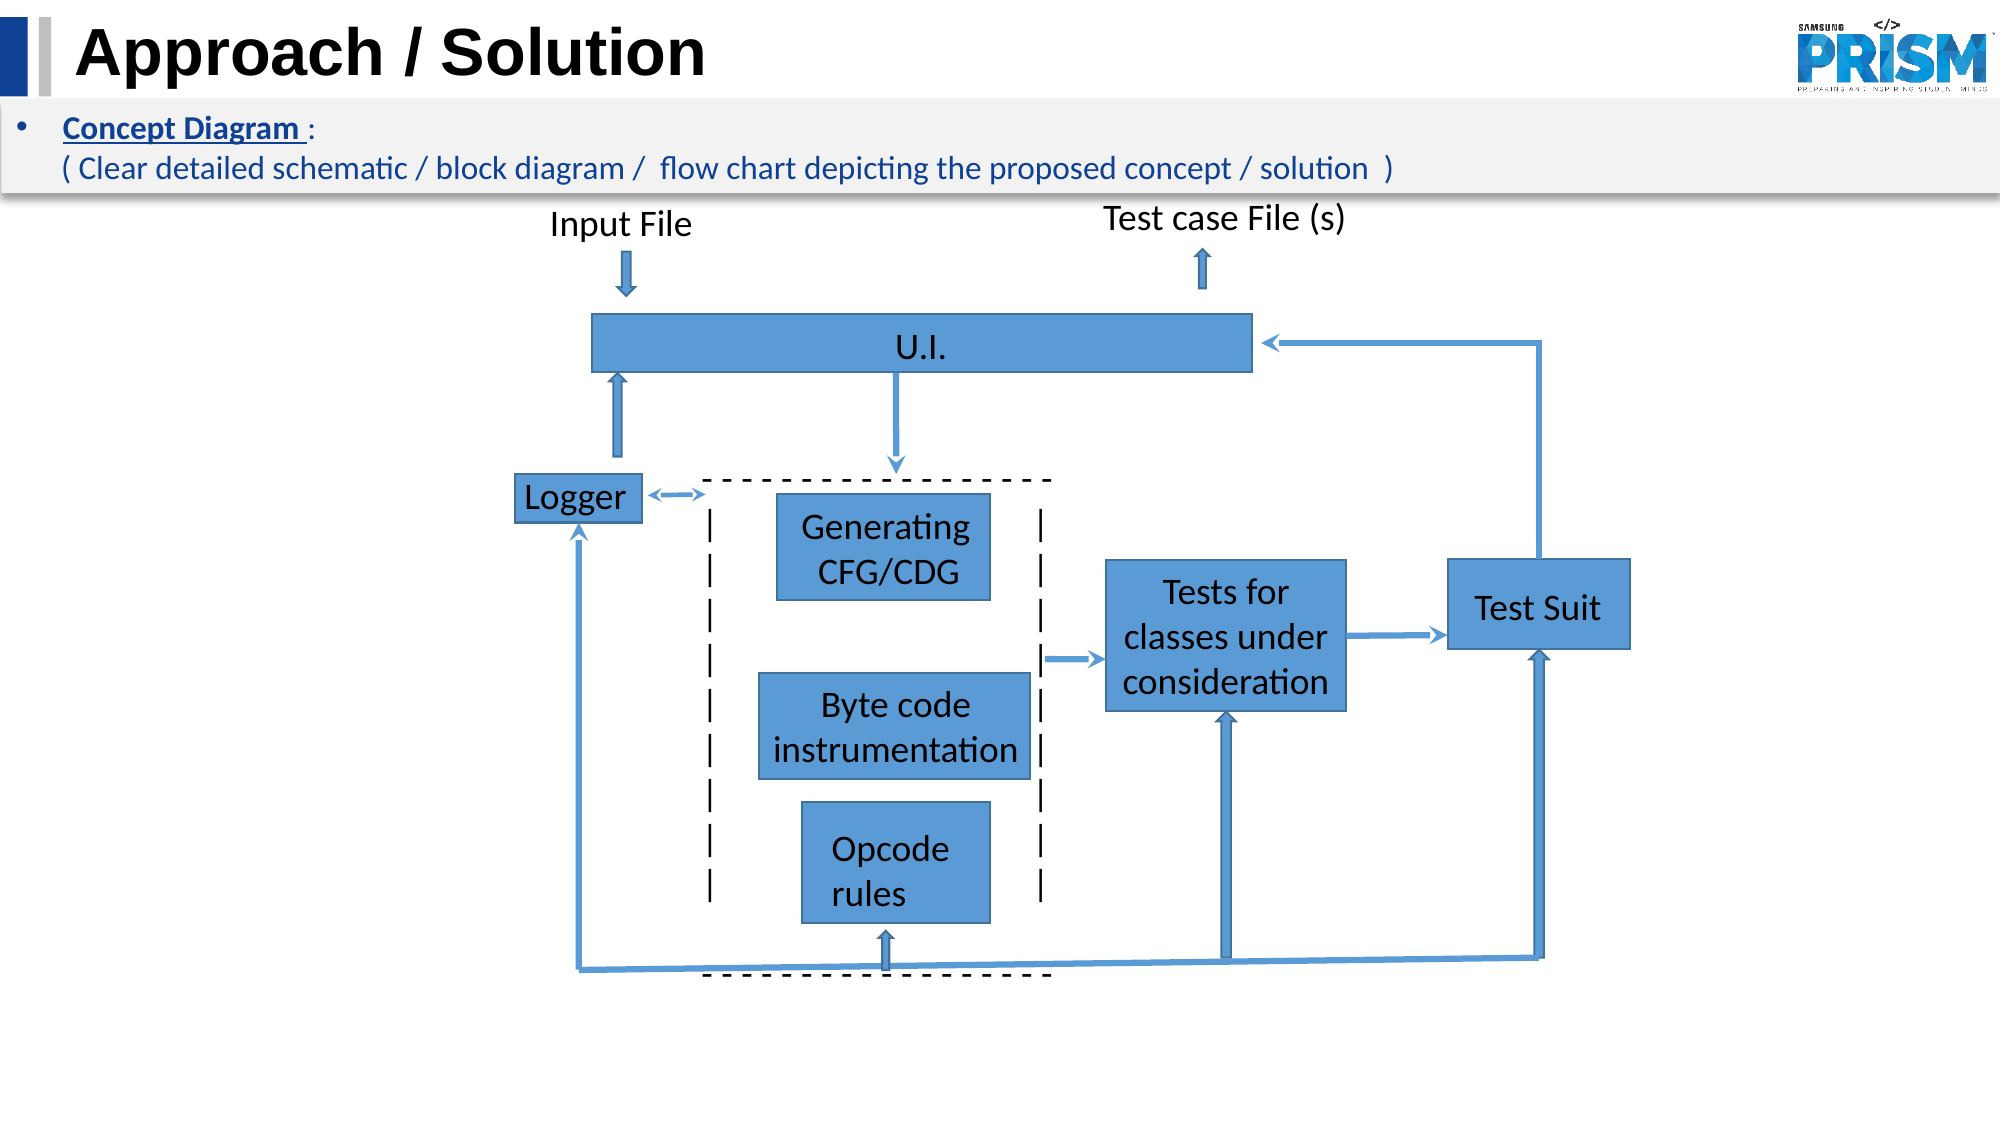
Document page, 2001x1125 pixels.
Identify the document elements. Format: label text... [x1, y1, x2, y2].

text_box [647, 488, 706, 502]
text_box [801, 801, 990, 923]
picture [1794, 16, 2000, 96]
text_box [1529, 649, 1549, 958]
text_box [617, 251, 636, 296]
text_box [572, 522, 586, 970]
text_box [592, 314, 880, 372]
text_box [878, 930, 893, 970]
text_box [1261, 336, 1274, 350]
text_box Concept Diagram : ( Clear detailed schematic / block diagram / flow chart depicting the proposed concept / solution ) [1, 98, 2000, 194]
text_box Approach / Solution [59, 1, 1603, 96]
text_box U.I. [880, 314, 964, 374]
text_box Test case File (s) [1088, 185, 1374, 246]
text_box [1447, 559, 1631, 650]
text_box [1195, 249, 1210, 289]
text_box - - - - - - - - - - - - - - - - - - | | | | | | | | | | | | | | | | | | - - - - - - - - - - - - - - - - - - [686, 447, 1078, 968]
text_box Test Suit [1459, 575, 1675, 635]
text_box [889, 372, 903, 474]
text_box Logger [509, 464, 648, 525]
text_box Tests for classes under consideration [1106, 559, 1346, 709]
text_box [0, 17, 28, 97]
text_box [964, 314, 1253, 372]
text_box Input File [535, 191, 718, 251]
text_box [38, 17, 52, 97]
text_box Opcode rules [816, 816, 976, 922]
text_box - - - - - - - - - - - - - - - - - - | | | | | | | | | | | | | | | | | | - - - - - - - - - - - - - - - - - - [686, 964, 1078, 1002]
text_box [1346, 628, 1448, 642]
text_box [1216, 711, 1236, 958]
text_box [1044, 653, 1107, 666]
text_box [609, 373, 626, 457]
